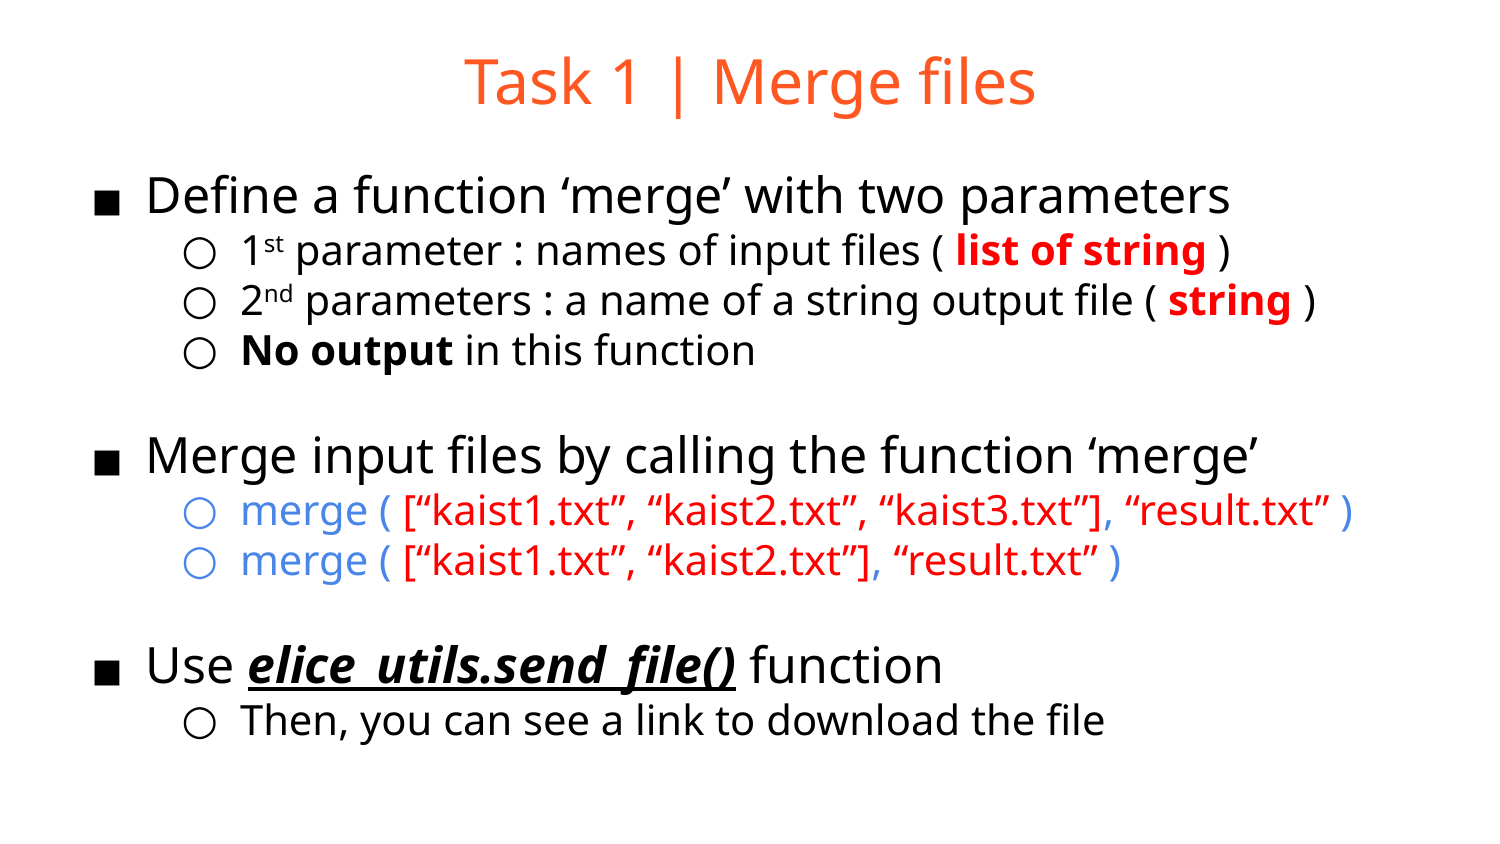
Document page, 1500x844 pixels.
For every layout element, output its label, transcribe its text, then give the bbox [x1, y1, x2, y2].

text_box Define a function ‘merge’ with two parameters 1st parameter : names of input files ( list of string ) 2nd parameters : a name of a string output file ( string ) No output in this function Merge input files by calling the function ‘merge’ merge ( [“kaist1.txt”, “kaist2.txt”, “kaist3.txt”], “result.txt” ) merge ( [“kaist1.txt”, “kaist2.txt”], “result.txt” ) Use elice_utils.send_file() function Then, you can see a link to download the file [74, 156, 1425, 326]
text_box Task 1 | Merge files [76, 32, 1427, 128]
